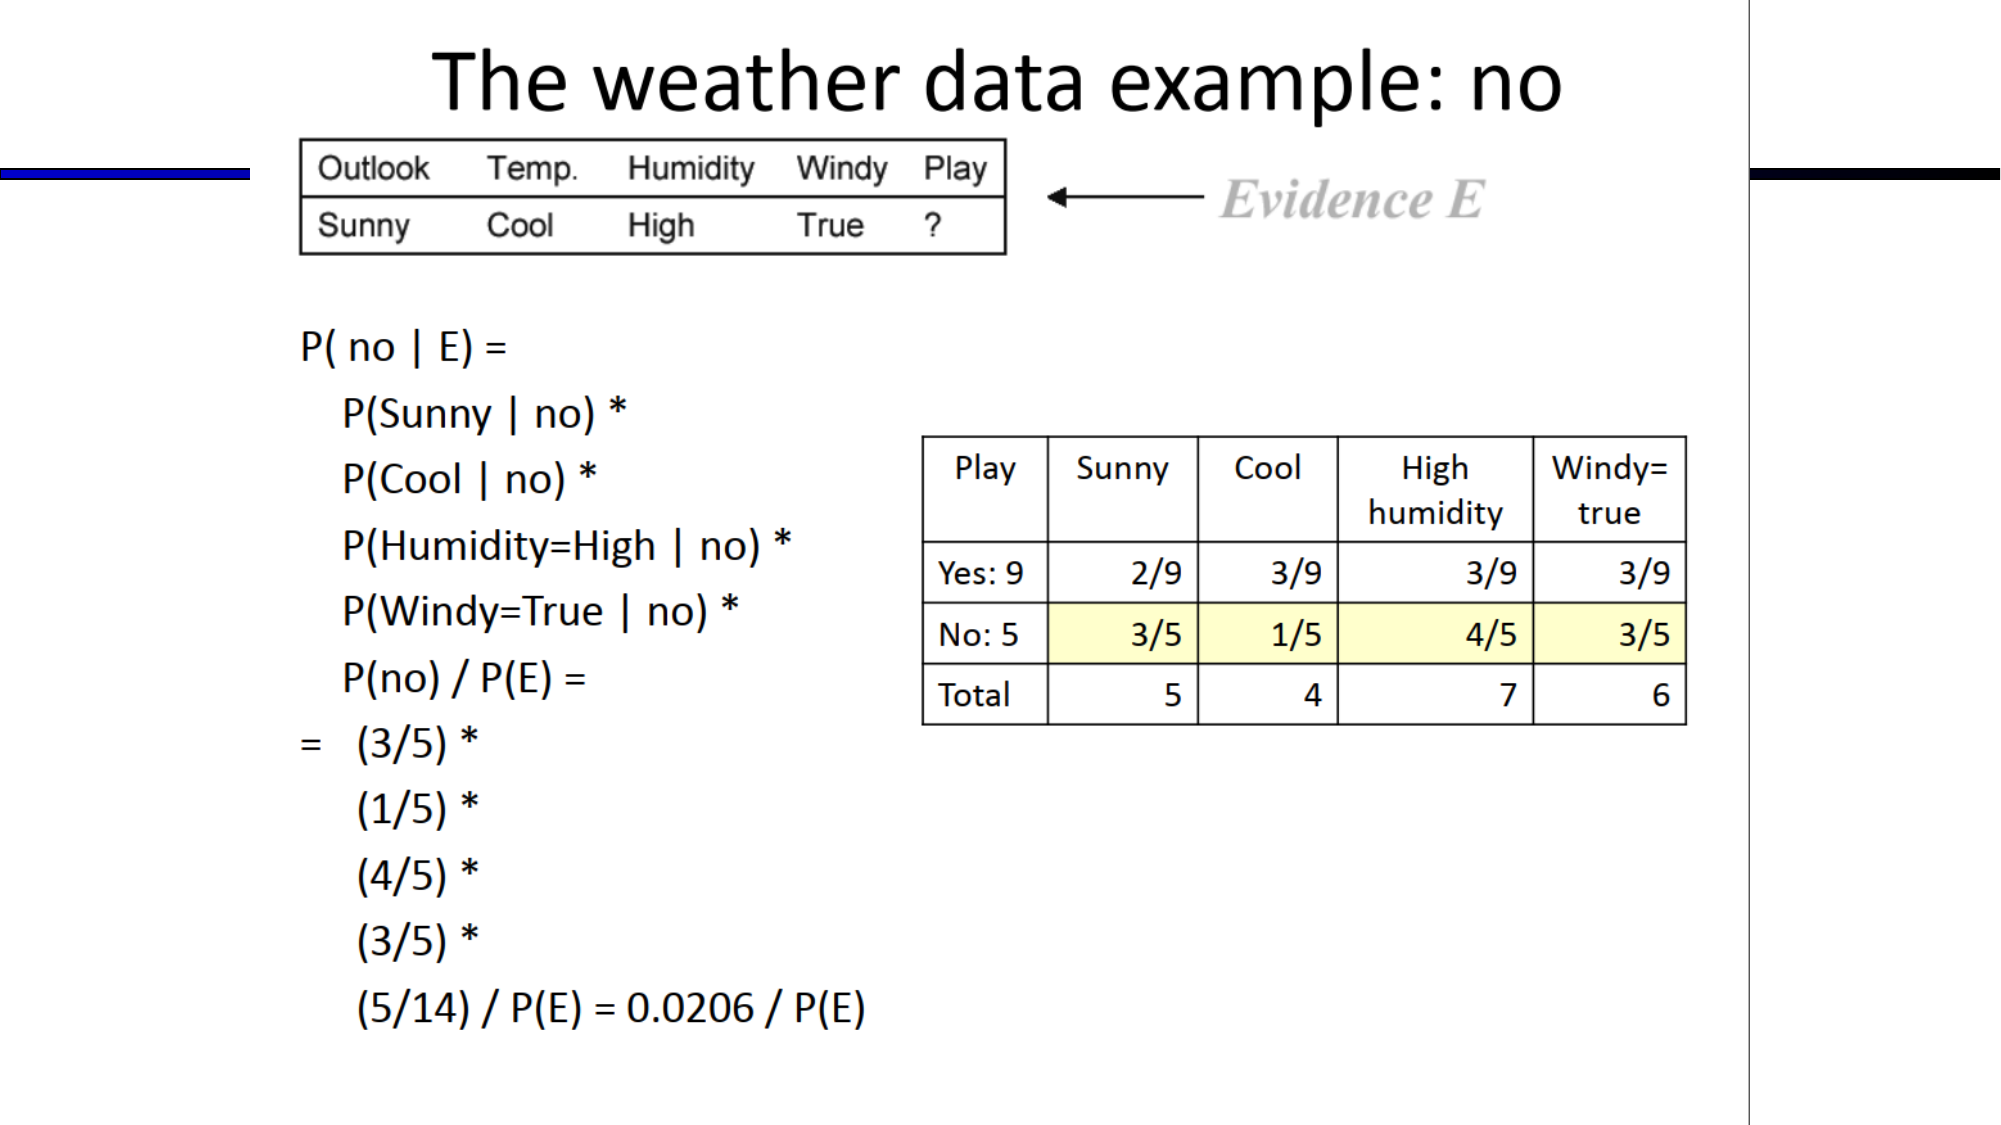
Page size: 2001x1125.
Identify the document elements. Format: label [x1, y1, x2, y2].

picture [250, 0, 1750, 1125]
